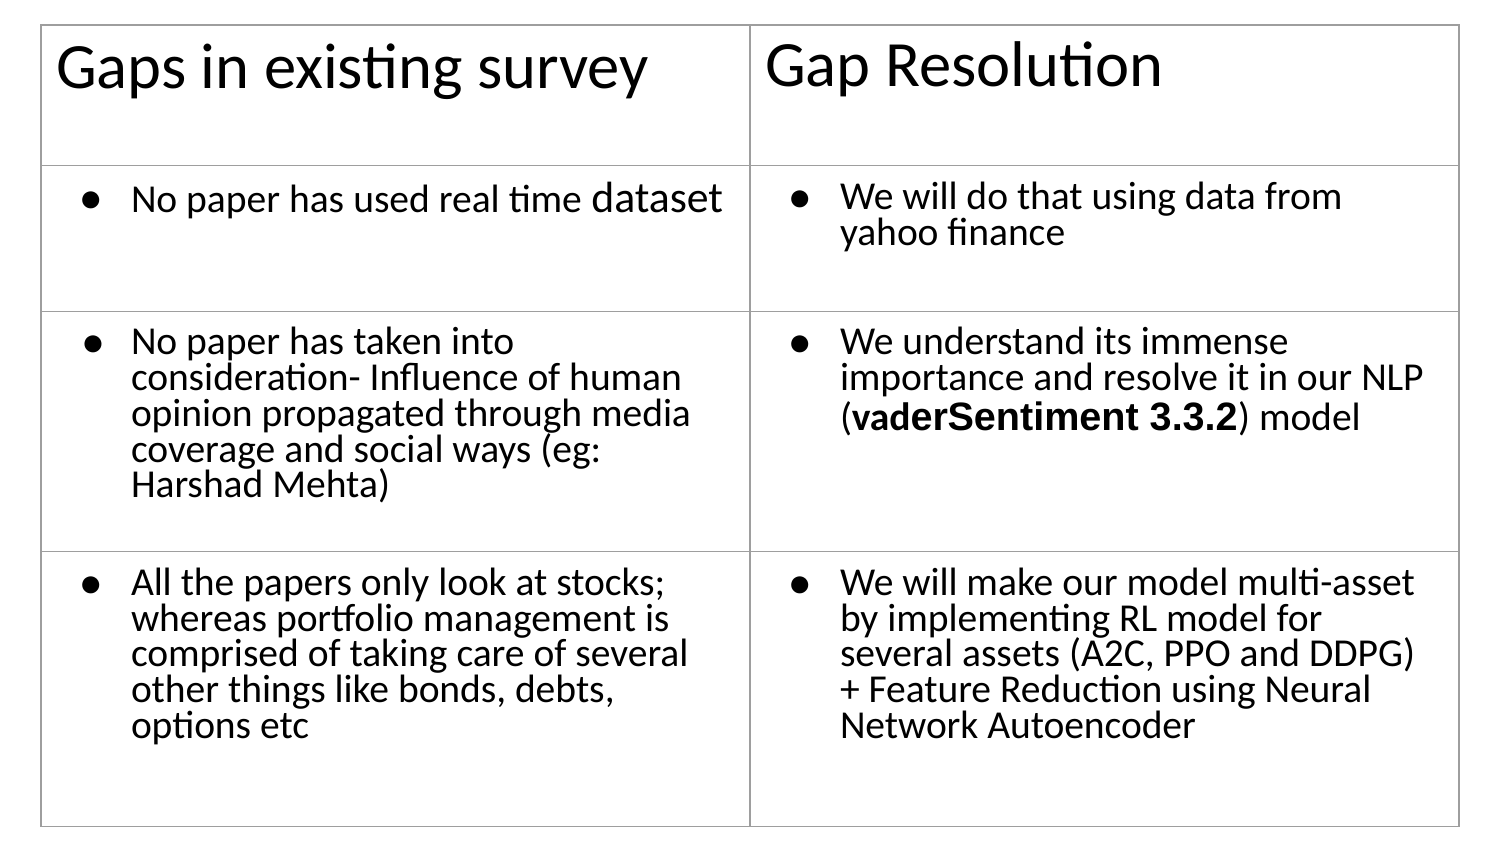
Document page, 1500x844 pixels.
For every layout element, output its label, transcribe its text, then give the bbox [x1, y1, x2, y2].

table_cell We will do that using data from yahoo finance [751, 166, 1458, 311]
table_cell All the papers only look at stocks; whereas portfolio management is comprised of taking care of several other things like bonds, debts, options etc [42, 552, 749, 826]
table_cell No paper has taken into consideration- Influence of human opinion propagated through media coverage and social ways (eg: Harshad Mehta) [42, 312, 749, 551]
table_cell We will make our model multi-asset by implementing RL model for several assets (A2C, PPO and DDPG) + Feature Reduction using Neural Network Autoencoder [751, 552, 1458, 826]
table_cell No paper has used real time dataset [42, 166, 749, 311]
table_cell We understand its immense importance and resolve it in our NLP (vaderSentiment 3.3.2) model [751, 312, 1458, 551]
table_header Gap Resolution [751, 26, 1458, 165]
table_header Gaps in existing survey [42, 26, 749, 165]
